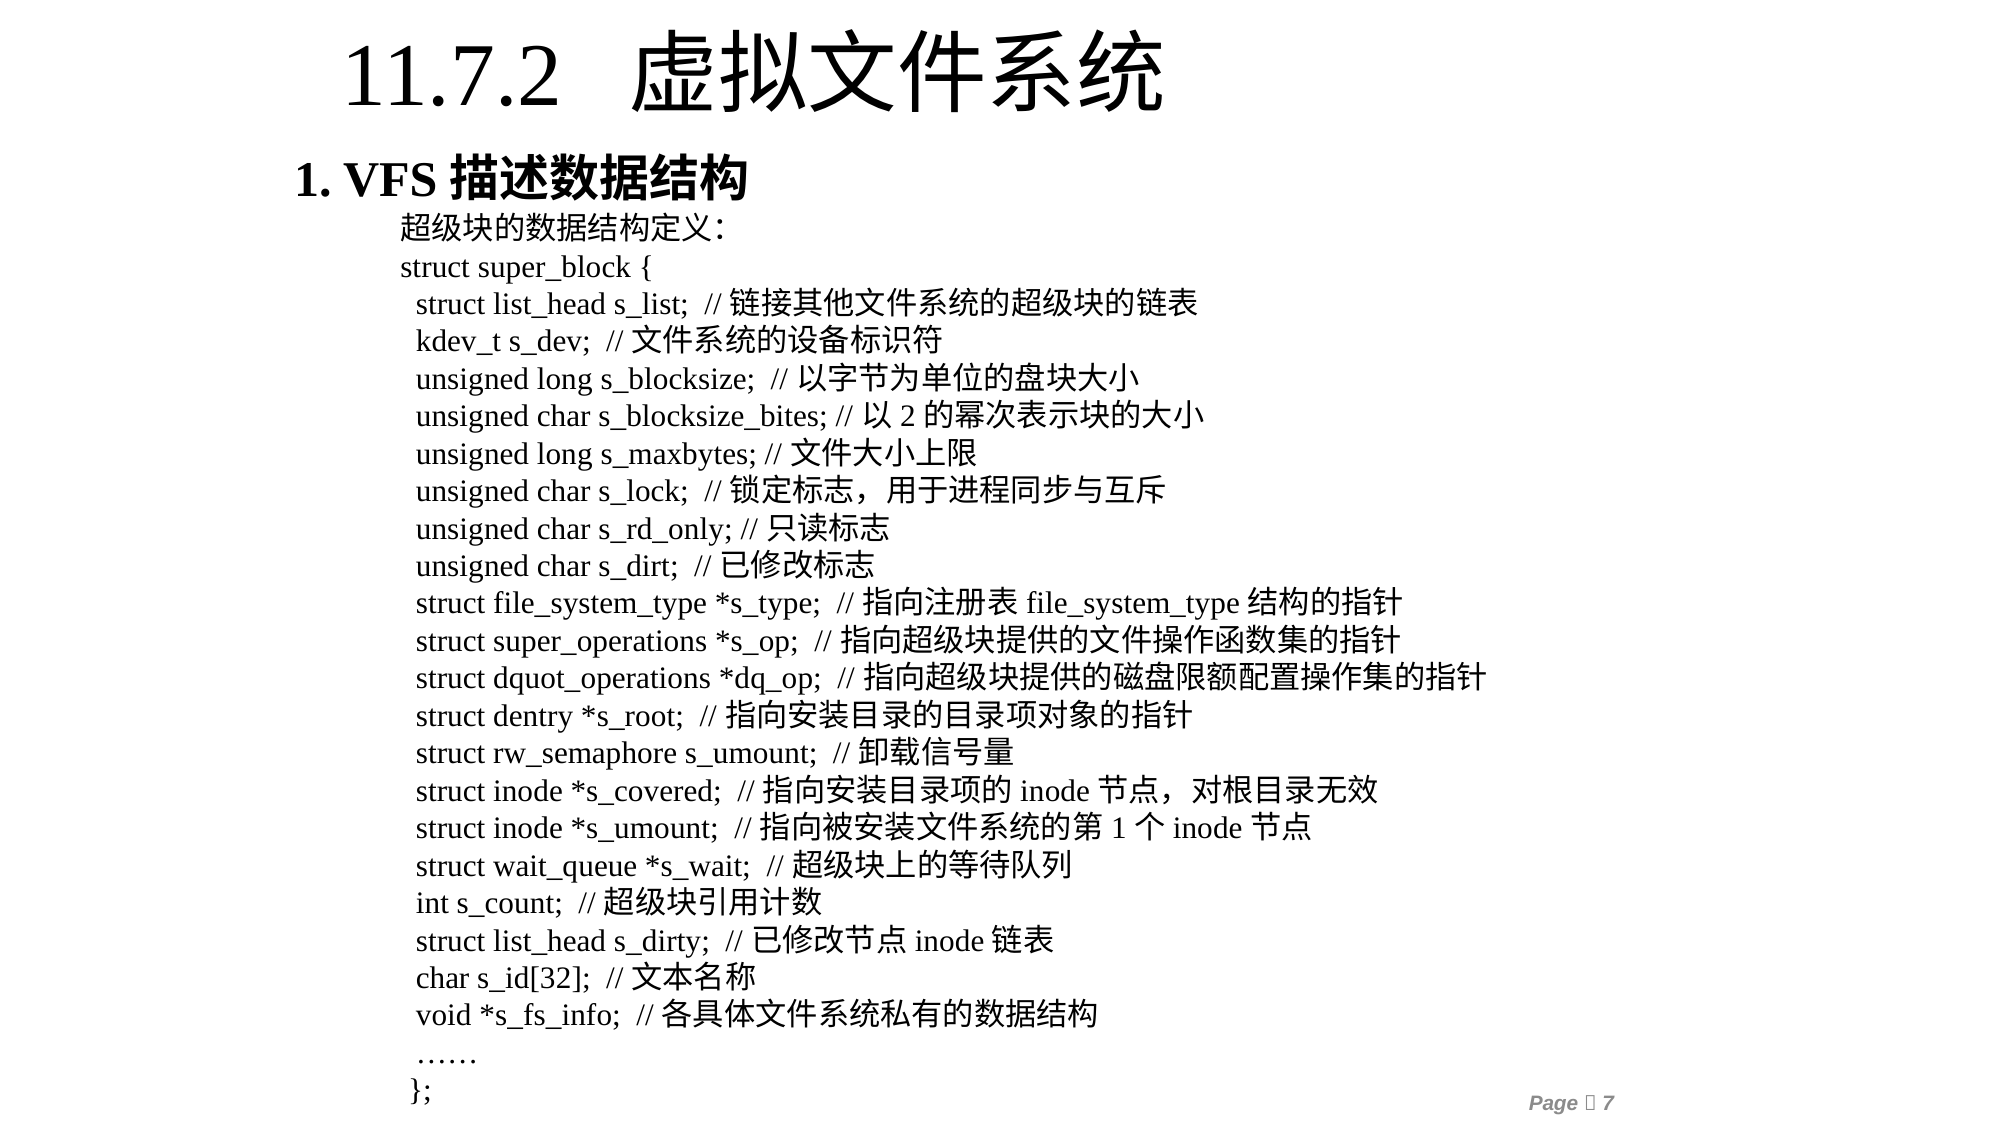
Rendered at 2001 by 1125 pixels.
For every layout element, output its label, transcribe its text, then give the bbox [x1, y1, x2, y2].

text_box 1. VFS描述数据结构 [279, 139, 1154, 215]
title 11.7.2 虚拟文件系统 [326, 19, 1284, 133]
slide_number Page  [1513, 1085, 1750, 1118]
text_box 超级块的数据结构定义： struct super_block { struct list_head s_list; //链接其他文件系统的超级块的链表 kdev_t s_dev; //文件系统的设备标识符 unsigned long s_blocksize; //以字节为单位的盘块大小 unsigned char s_blocksize_bites; //以2的幂次表示块的大小 unsigned long s_maxbytes; //文件大小上限 unsigned char s_lock; //锁定标志，用于进程同步与互斥 unsigned char s_rd_only; //只读标志 unsigned char s_dirt; //已修改标志 struct file_system_type *s_type; //指向注册表file_system_type结构的指针 struct super_operations *s_op; //指向超级块提供的文件操作函数集的指针 struct dquot_operations *dq_op; //指向超级块提供的磁盘限额配置操作集的指针 struct dentry *s_root; //指向安装目录的目录项对象的指针 struct rw_semaphore s_umount; //卸载信号量 struct inode *s_covered; //指向安装目录项的inode节点，对根目录无效 struct inode *s_umount; //指向被安装文件系统的第1个inode节点 struct wait_queue *s_wait; //超级块上的等待队列 int s_count; //超级块引用计数 struct list_head s_dirty; //已修改节点inode链表 char s_id[32]; //文本名称 void *s_fs_info; //各具体文件系统私有的数据结构 …… }; [385, 200, 1638, 1115]
